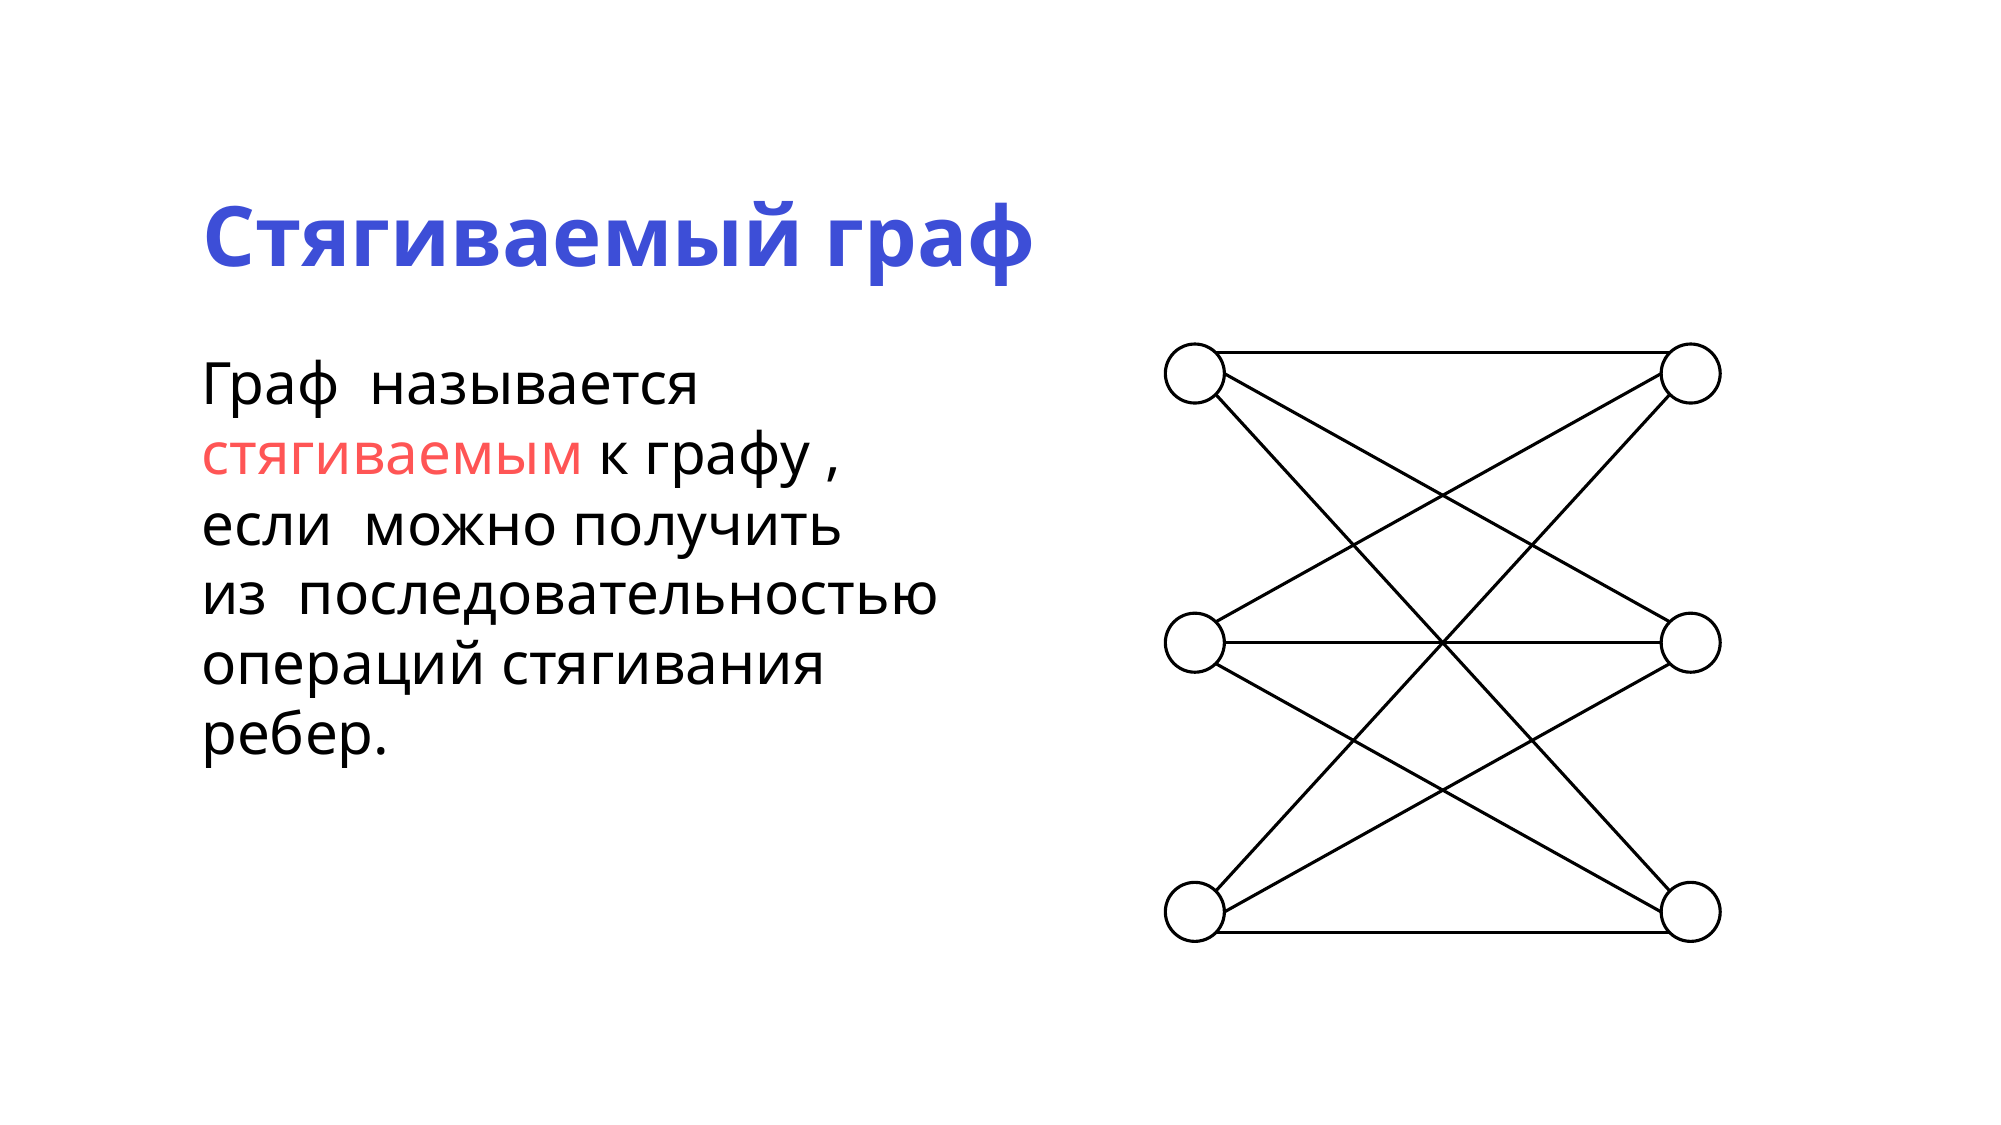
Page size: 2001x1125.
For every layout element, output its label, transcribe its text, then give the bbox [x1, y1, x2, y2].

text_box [1662, 892, 1670, 912]
text_box [1670, 612, 1722, 674]
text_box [1215, 394, 1670, 892]
text_box [1164, 612, 1215, 674]
text_box [1660, 881, 1722, 943]
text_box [1215, 892, 1662, 912]
text_box [1164, 342, 1226, 405]
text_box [1224, 373, 1670, 394]
text_box [1660, 342, 1722, 405]
text_box [1164, 881, 1226, 943]
text_box Стягиваемый граф [187, 187, 1130, 307]
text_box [1215, 373, 1224, 394]
